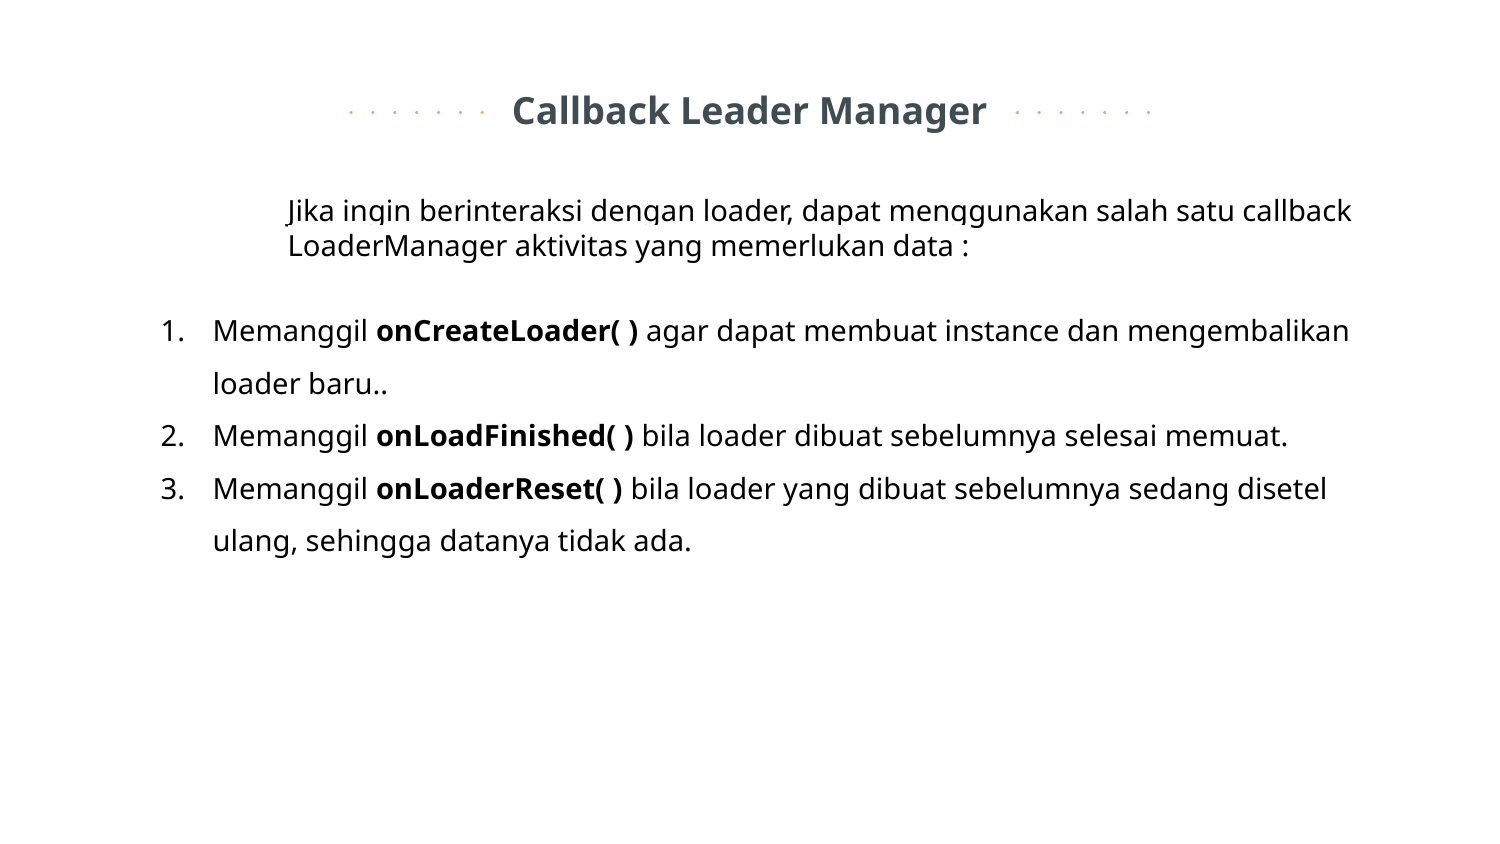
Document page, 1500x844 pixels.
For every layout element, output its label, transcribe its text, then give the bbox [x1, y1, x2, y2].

title Callback Leader Manager [278, 71, 1222, 166]
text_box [349, 110, 485, 115]
list Jika ingin berinteraksi dengan loader, dapat menggunakan salah satu callback LoaderManager aktivitas yang memerlukan data : Memanggil onCreateLoader( ) agar dapat membuat instance dan mengembalikan loader baru.. Memanggil onLoadFinished( ) bila loader dibuat sebelumnya selesai memuat. Memanggil onLoaderReset( ) bila loader yang dibuat sebelumnya sedang disetel ulang, sehingga datanya tidak ada. [122, 176, 1414, 657]
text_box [1015, 110, 1151, 115]
